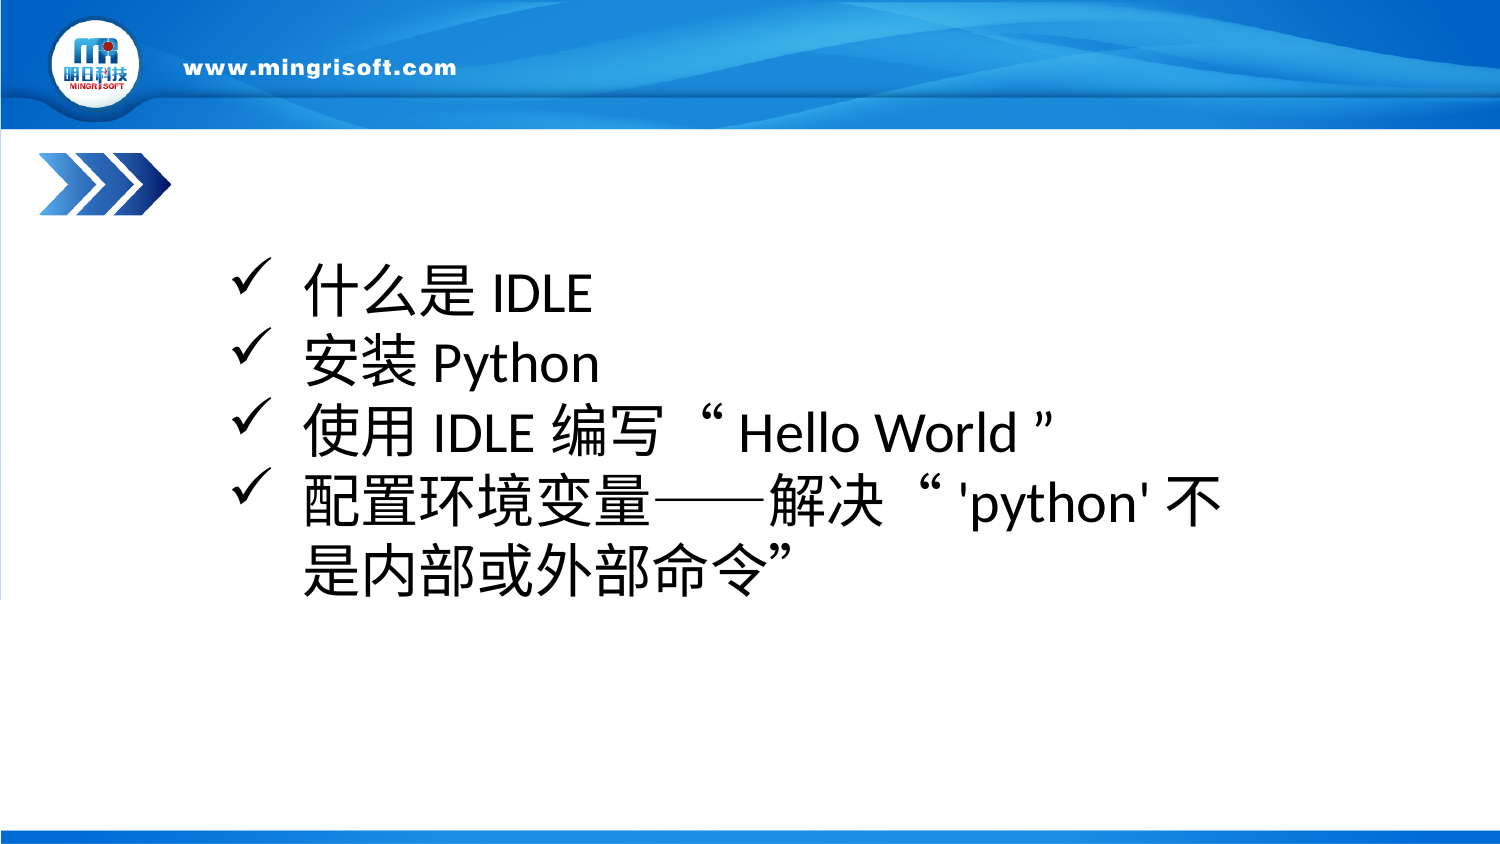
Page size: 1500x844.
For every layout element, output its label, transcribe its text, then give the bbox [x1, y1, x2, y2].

text_box 什么是IDLE 安装Python 使用IDLE编写“Hello World ” 配置环境变量——解决“'python'不是内部或外部命令” [212, 246, 1288, 772]
picture [0, 0, 1500, 844]
